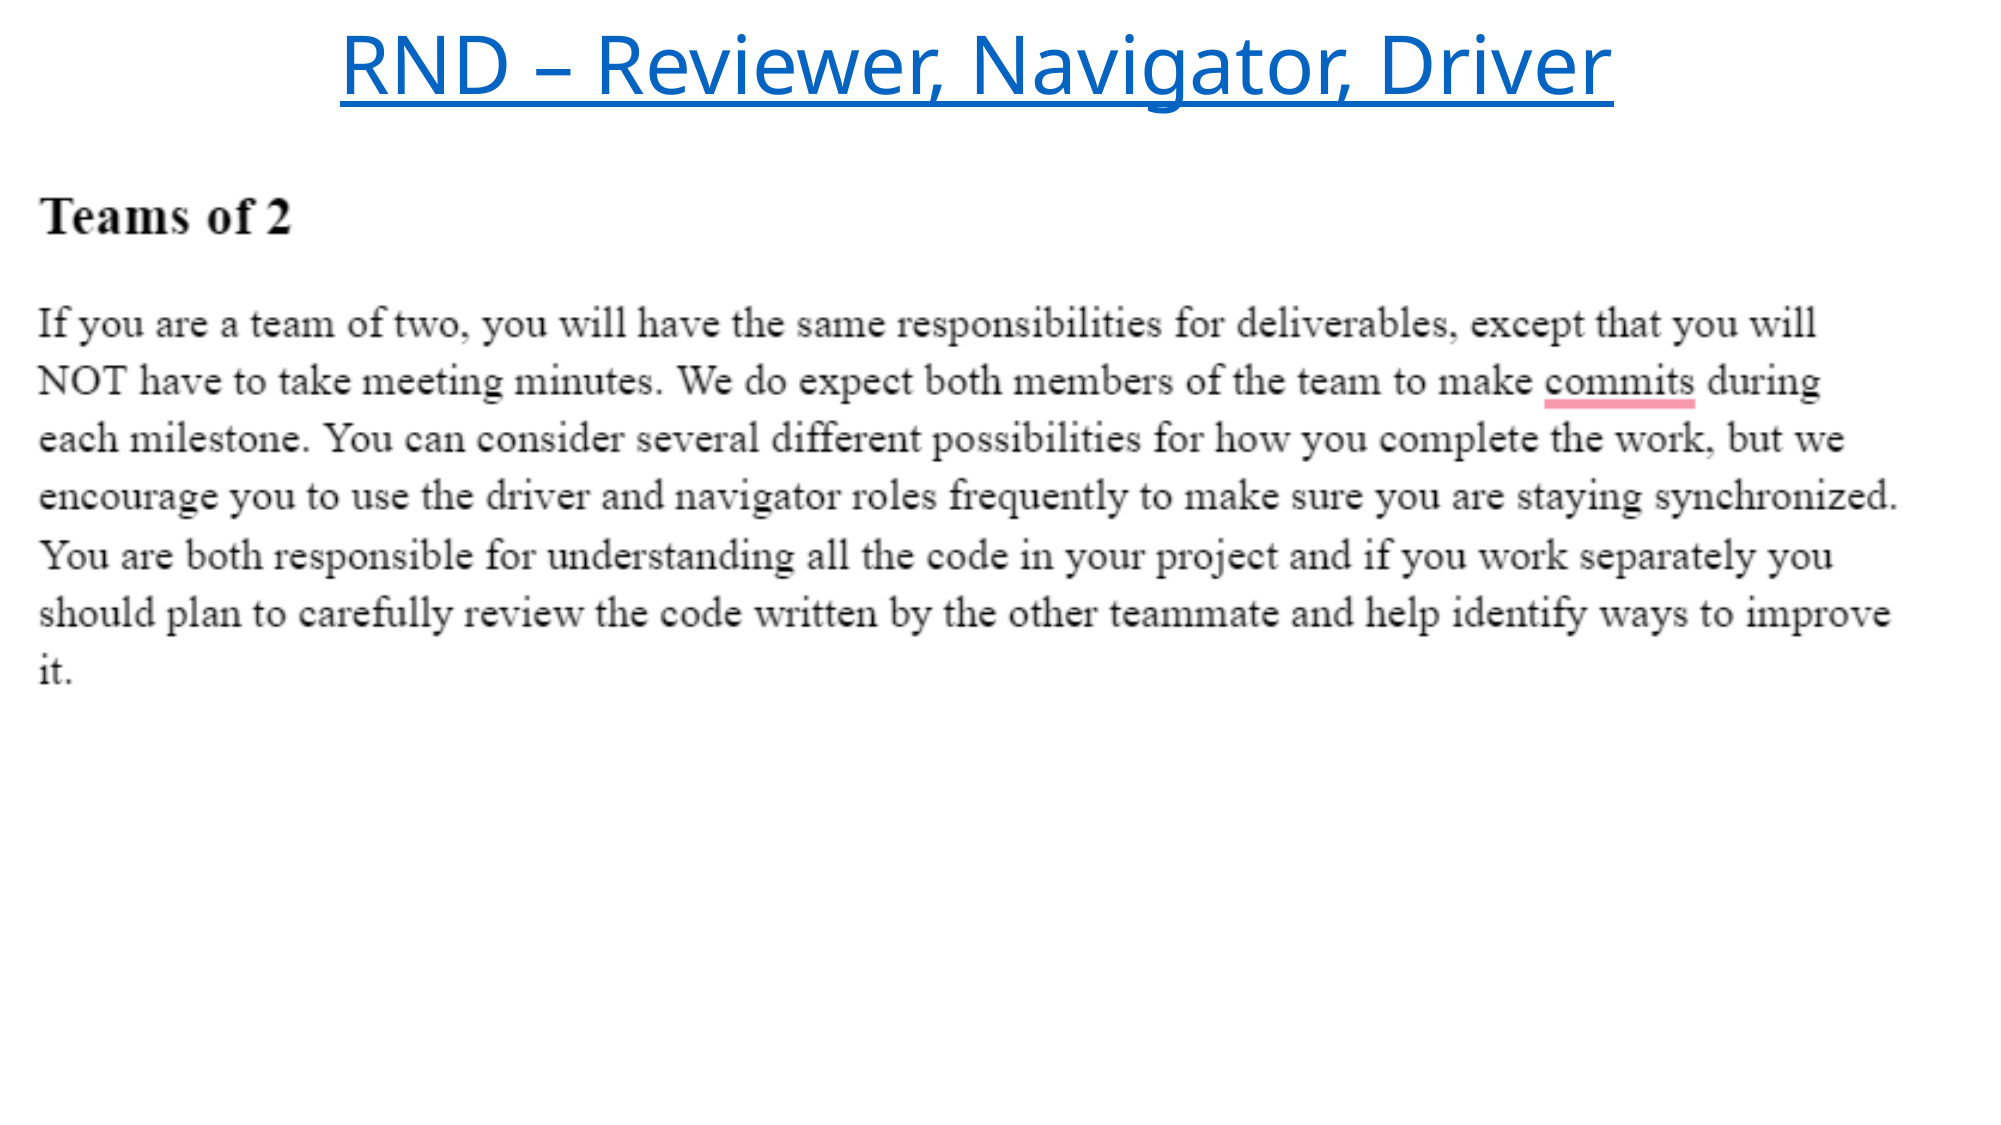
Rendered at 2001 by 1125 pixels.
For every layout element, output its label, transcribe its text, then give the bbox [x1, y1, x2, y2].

picture [8, 170, 2000, 731]
title RND – Reviewer, Navigator, Driver [324, 6, 1675, 123]
